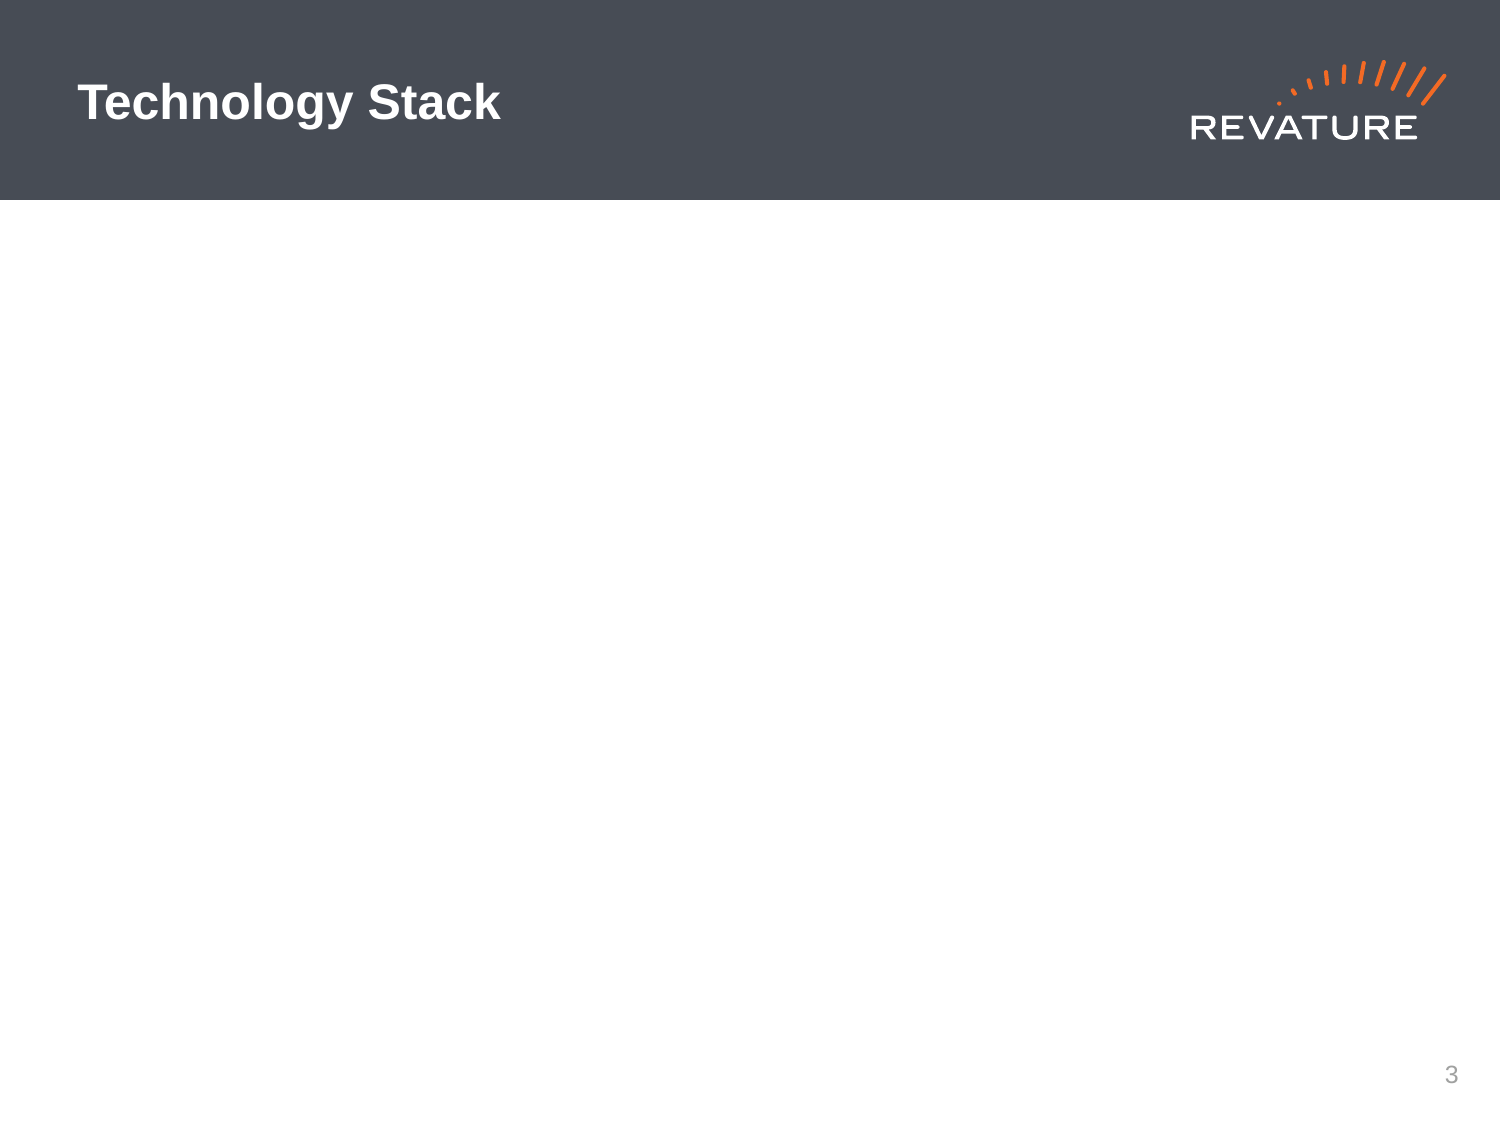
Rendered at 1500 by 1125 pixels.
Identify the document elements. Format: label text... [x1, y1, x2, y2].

slide_number 2 [1332, 1043, 1474, 1104]
title Technology Stack [62, 0, 1084, 200]
